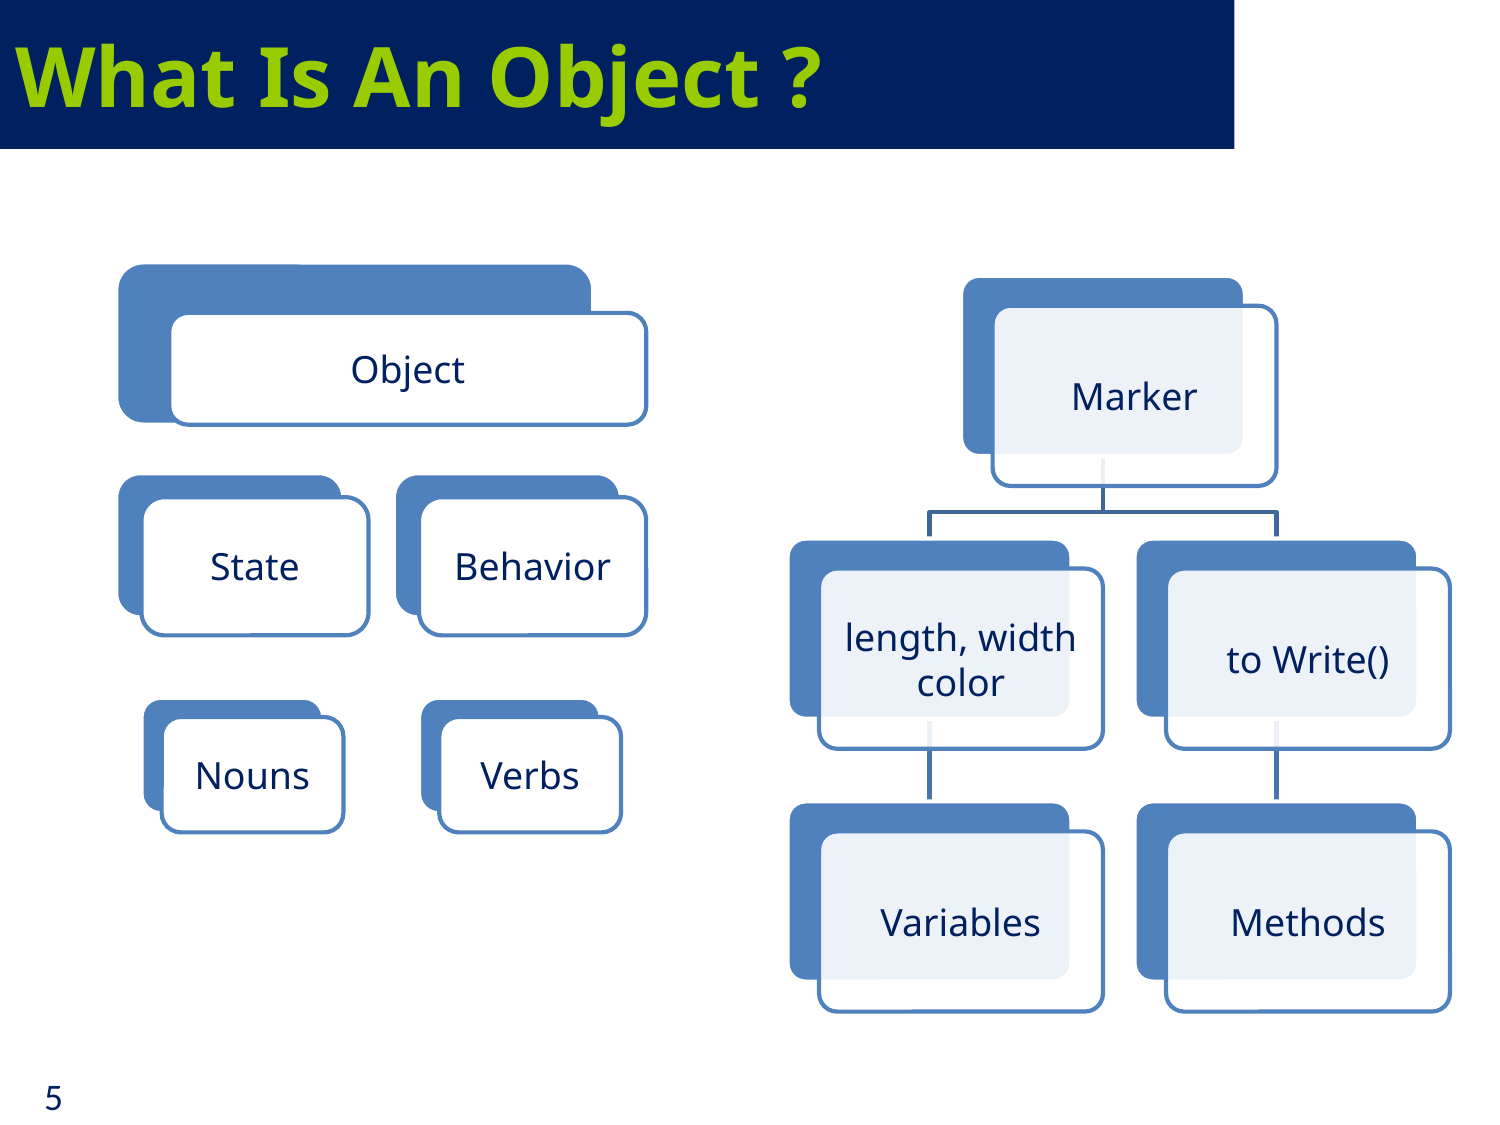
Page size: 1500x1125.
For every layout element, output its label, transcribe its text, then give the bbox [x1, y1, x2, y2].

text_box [787, 249, 1451, 1038]
title What Is An Object ? [0, 0, 1235, 149]
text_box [49, 262, 713, 1058]
slide_number 5 [29, 1065, 124, 1125]
